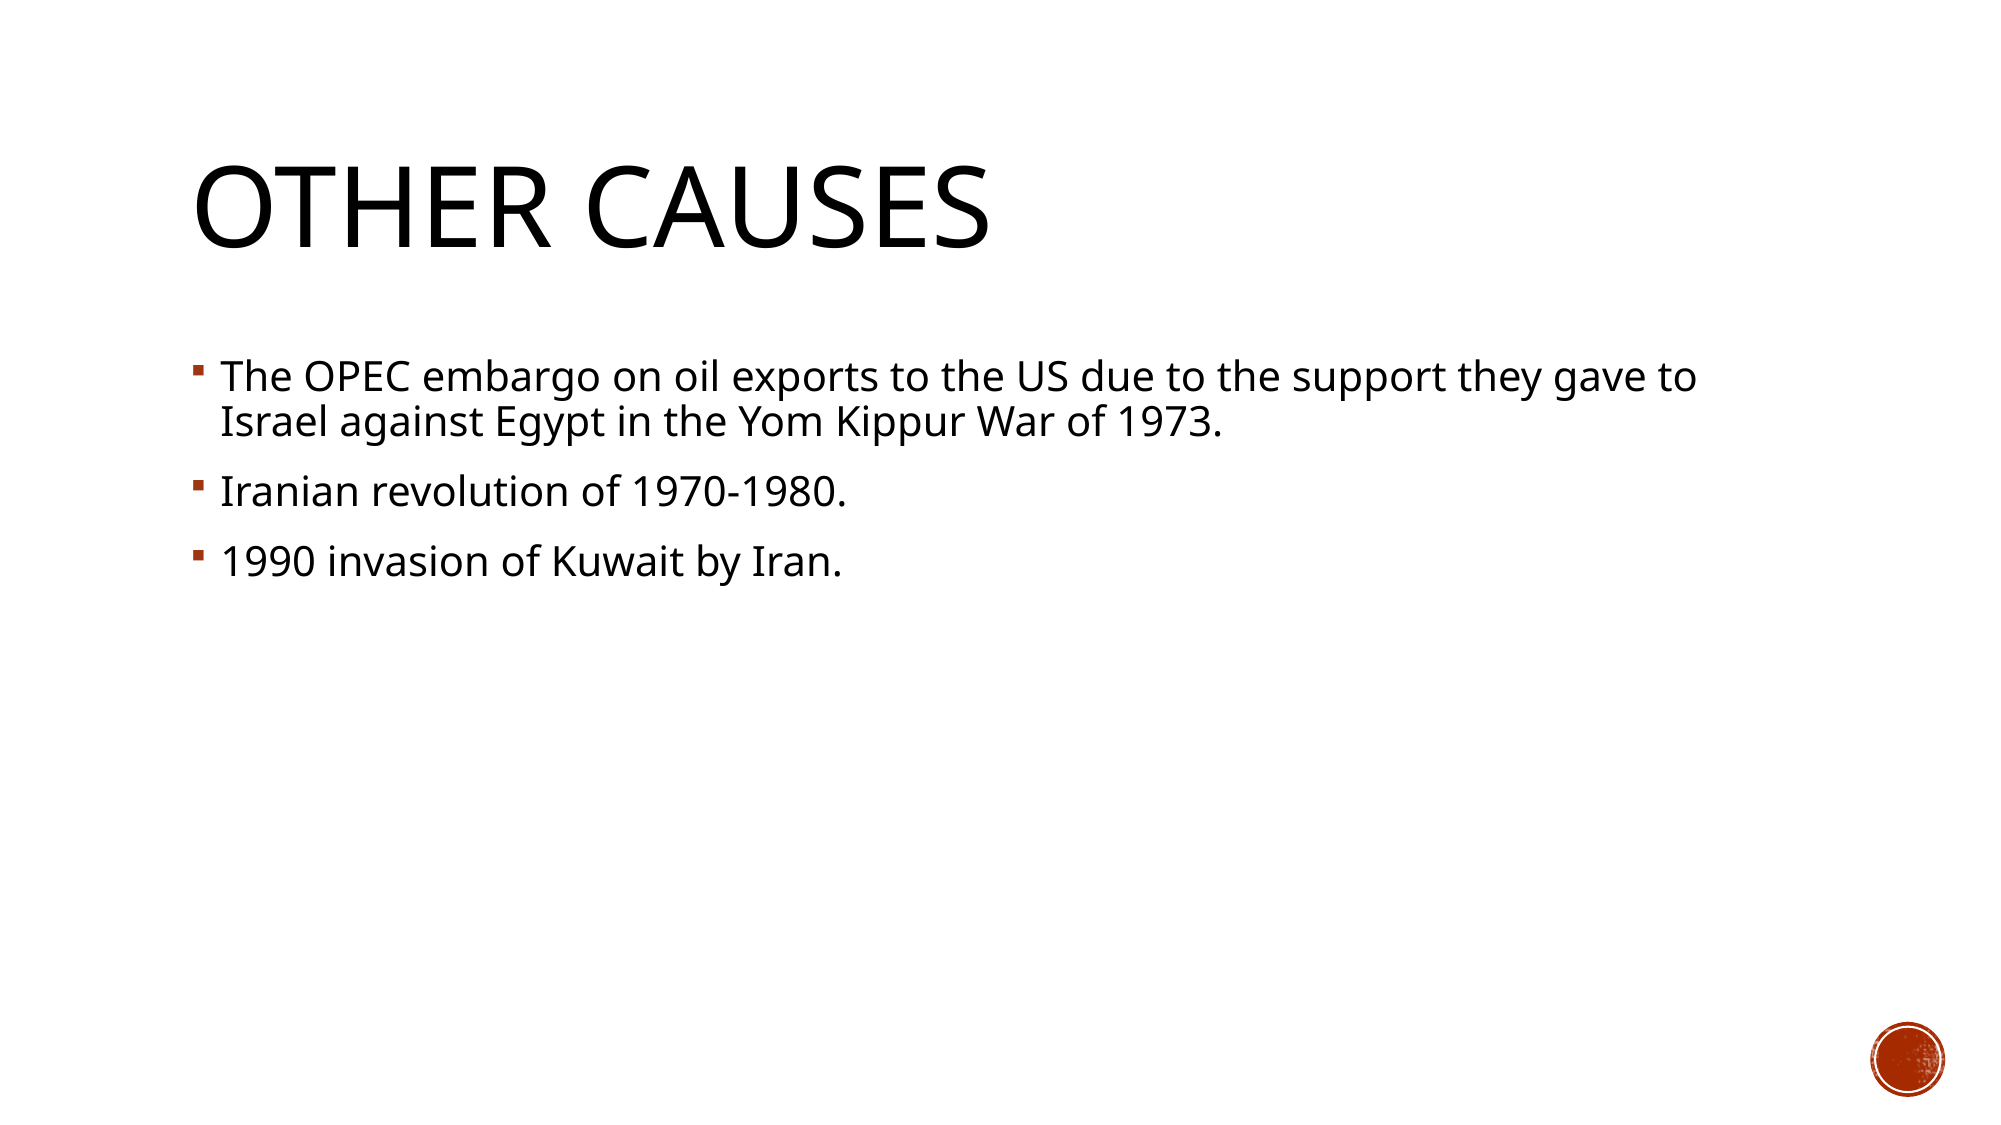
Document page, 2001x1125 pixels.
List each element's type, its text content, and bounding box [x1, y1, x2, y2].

list The OPEC embargo on oil exports to the US due to the support they gave to Israel against Egypt in the Yom Kippur War of 1973. Iranian revolution of 1970-1980. 1990 invasion of Kuwait by Iran. [175, 348, 1826, 1013]
title Other causes [175, 79, 1826, 344]
